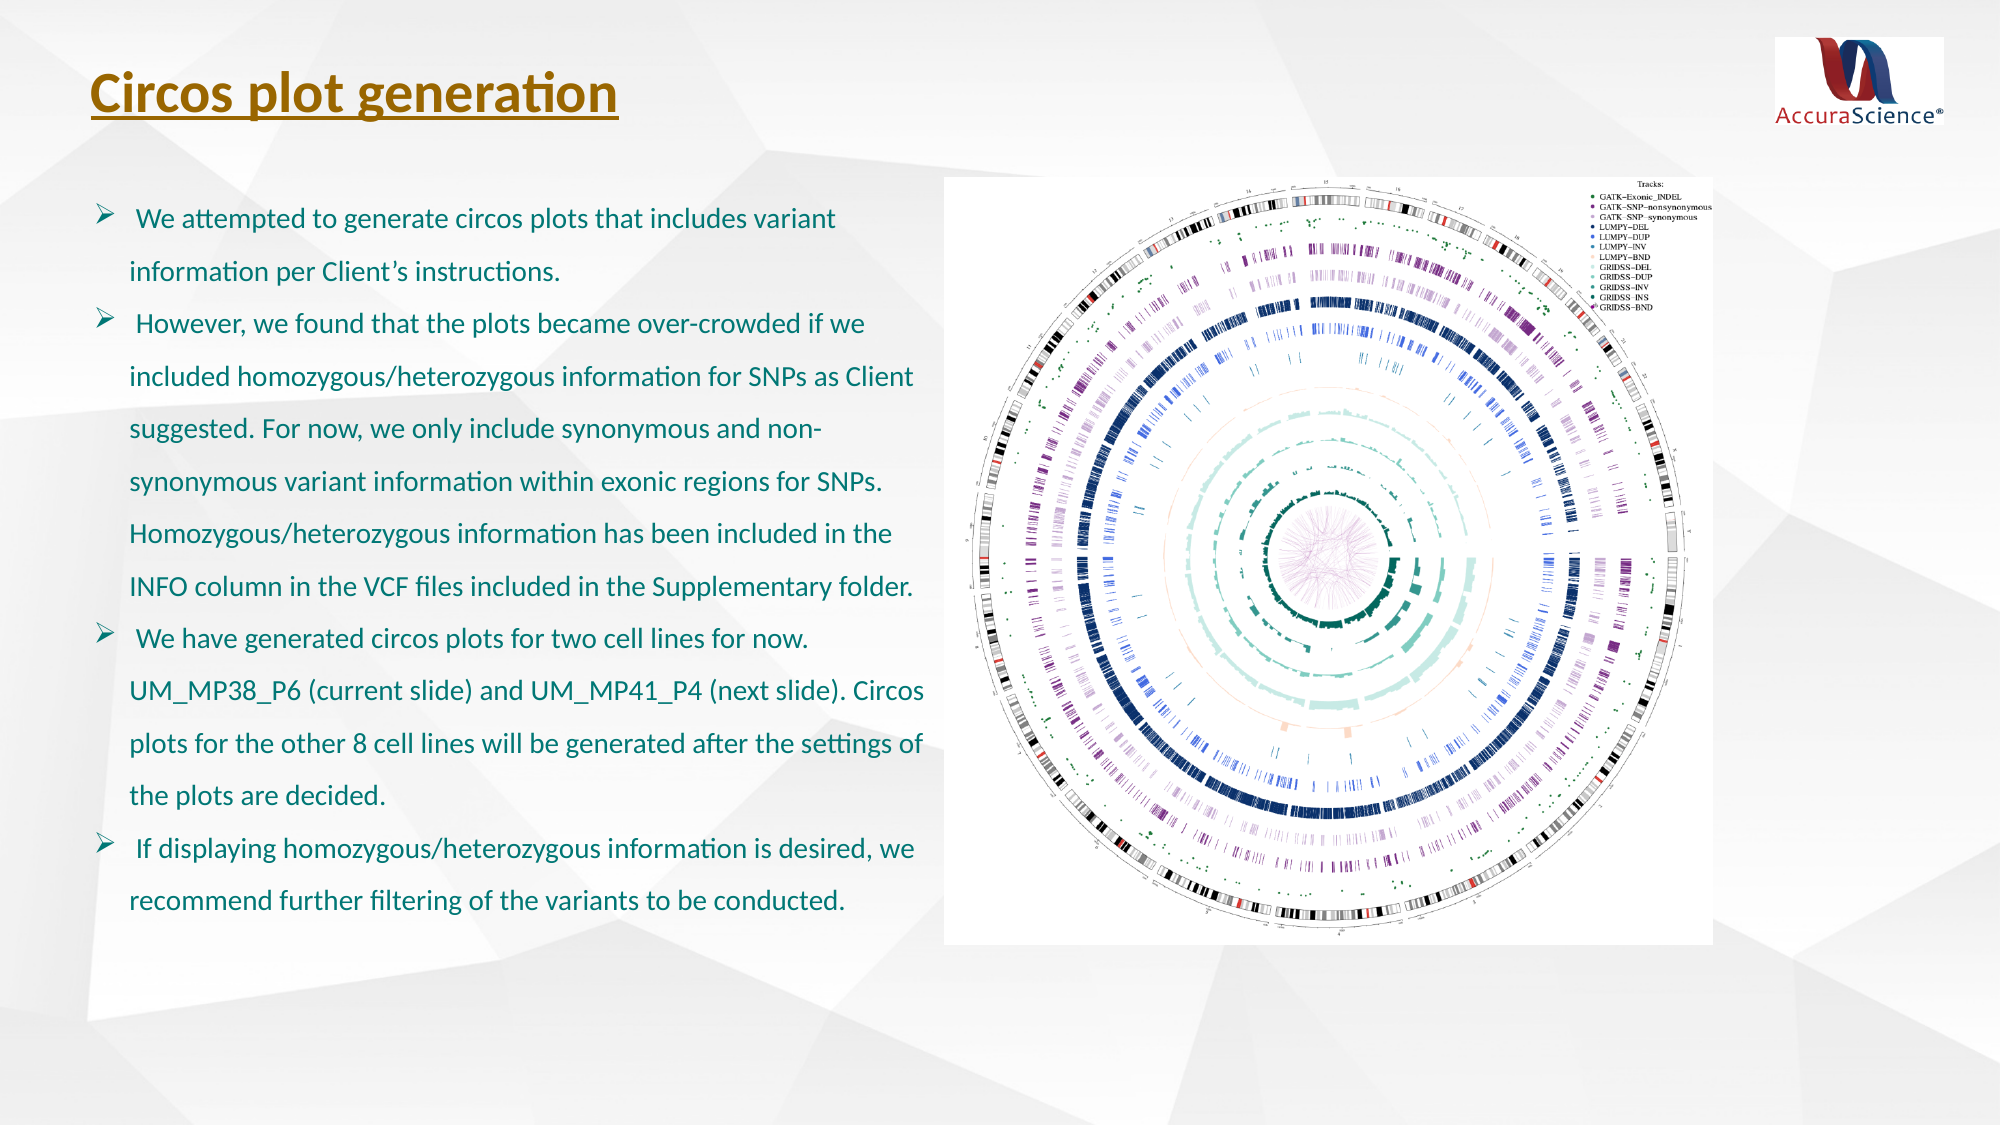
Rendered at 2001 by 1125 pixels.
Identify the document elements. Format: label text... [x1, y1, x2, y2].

text_box Circos plot generation [75, 46, 1513, 141]
text_box We attempted to generate circos plots that includes variant information per Client’s instructions. However, we found that the plots became over-crowded if we included homozygous/heterozygous information for SNPs as Client suggested. For now, we only include synonymous and non-synonymous variant information within exonic regions for SNPs. Homozygous/heterozygous information has been included in the INFO column in the VCF files included in the Supplementary folder. We have generated circos plots for two cell lines for now. UM_MP38_P6 (current slide) and UM_MP41_P4 (next slide). Circos plots for the other 8 cell lines will be generated after the settings of the plots are decided. If displaying homozygous/heterozygous information is desired, we recommend further filtering of the variants to be conducted. [79, 174, 945, 924]
picture [0, 0, 2000, 1125]
